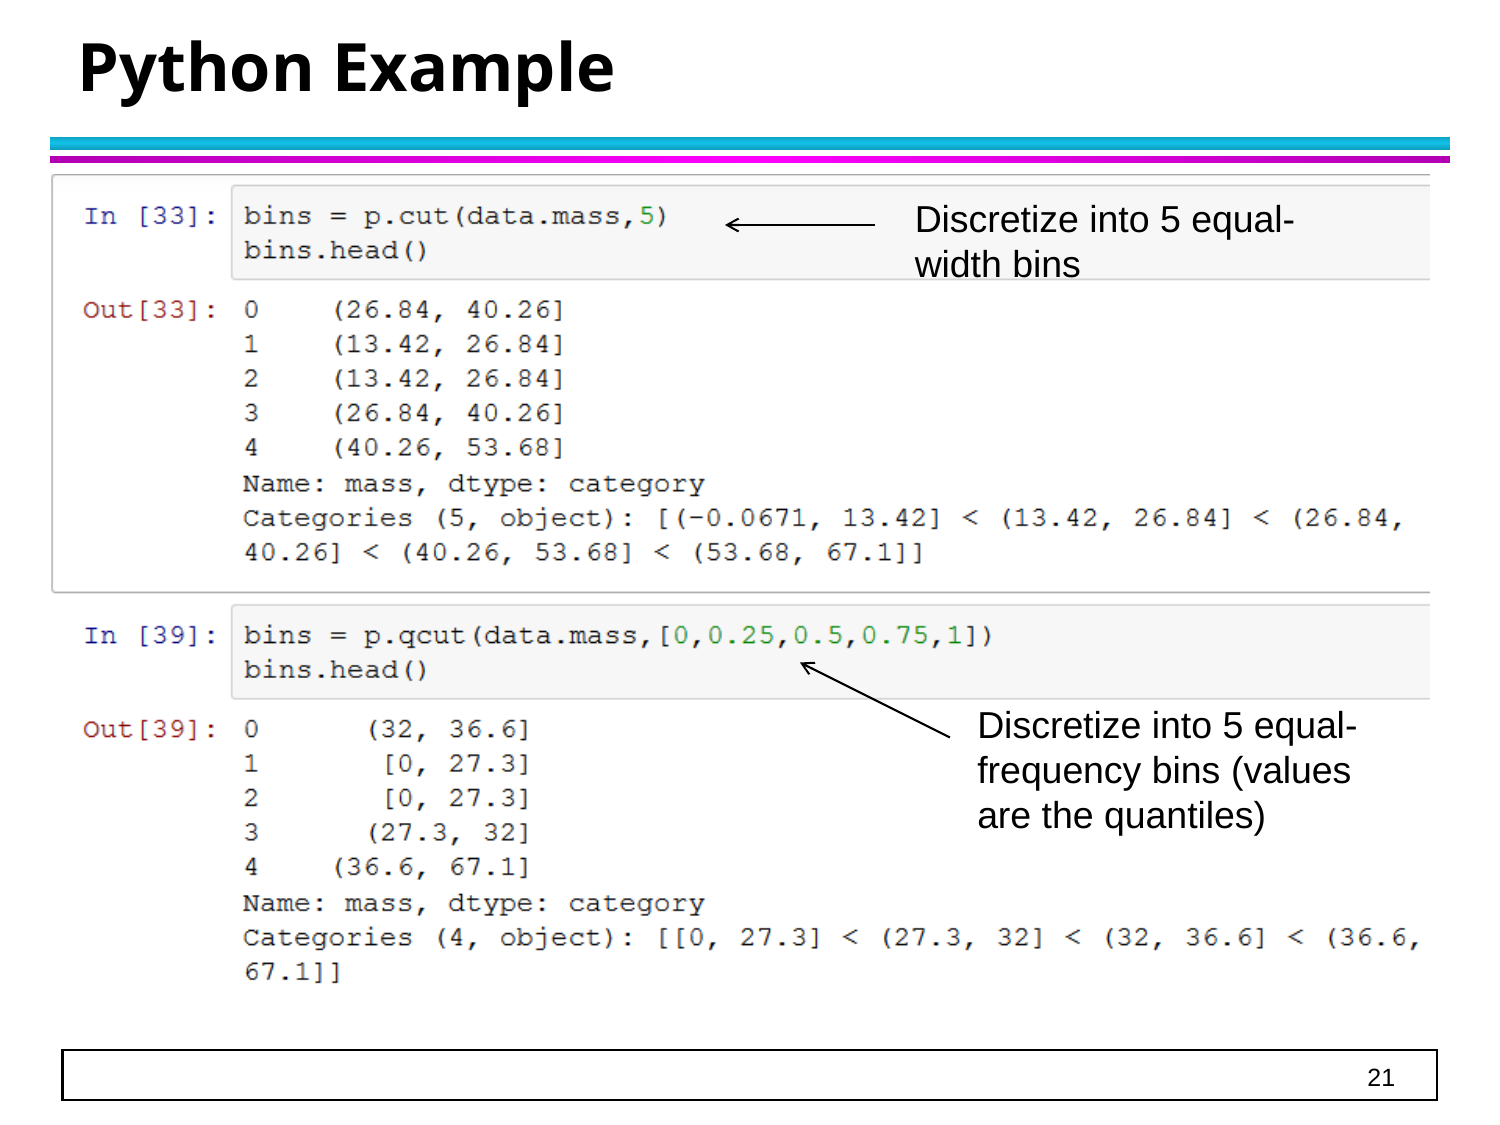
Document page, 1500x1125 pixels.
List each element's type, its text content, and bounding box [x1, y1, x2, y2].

picture [49, 174, 1430, 1002]
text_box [799, 662, 951, 738]
title Python Example [62, 24, 1421, 113]
